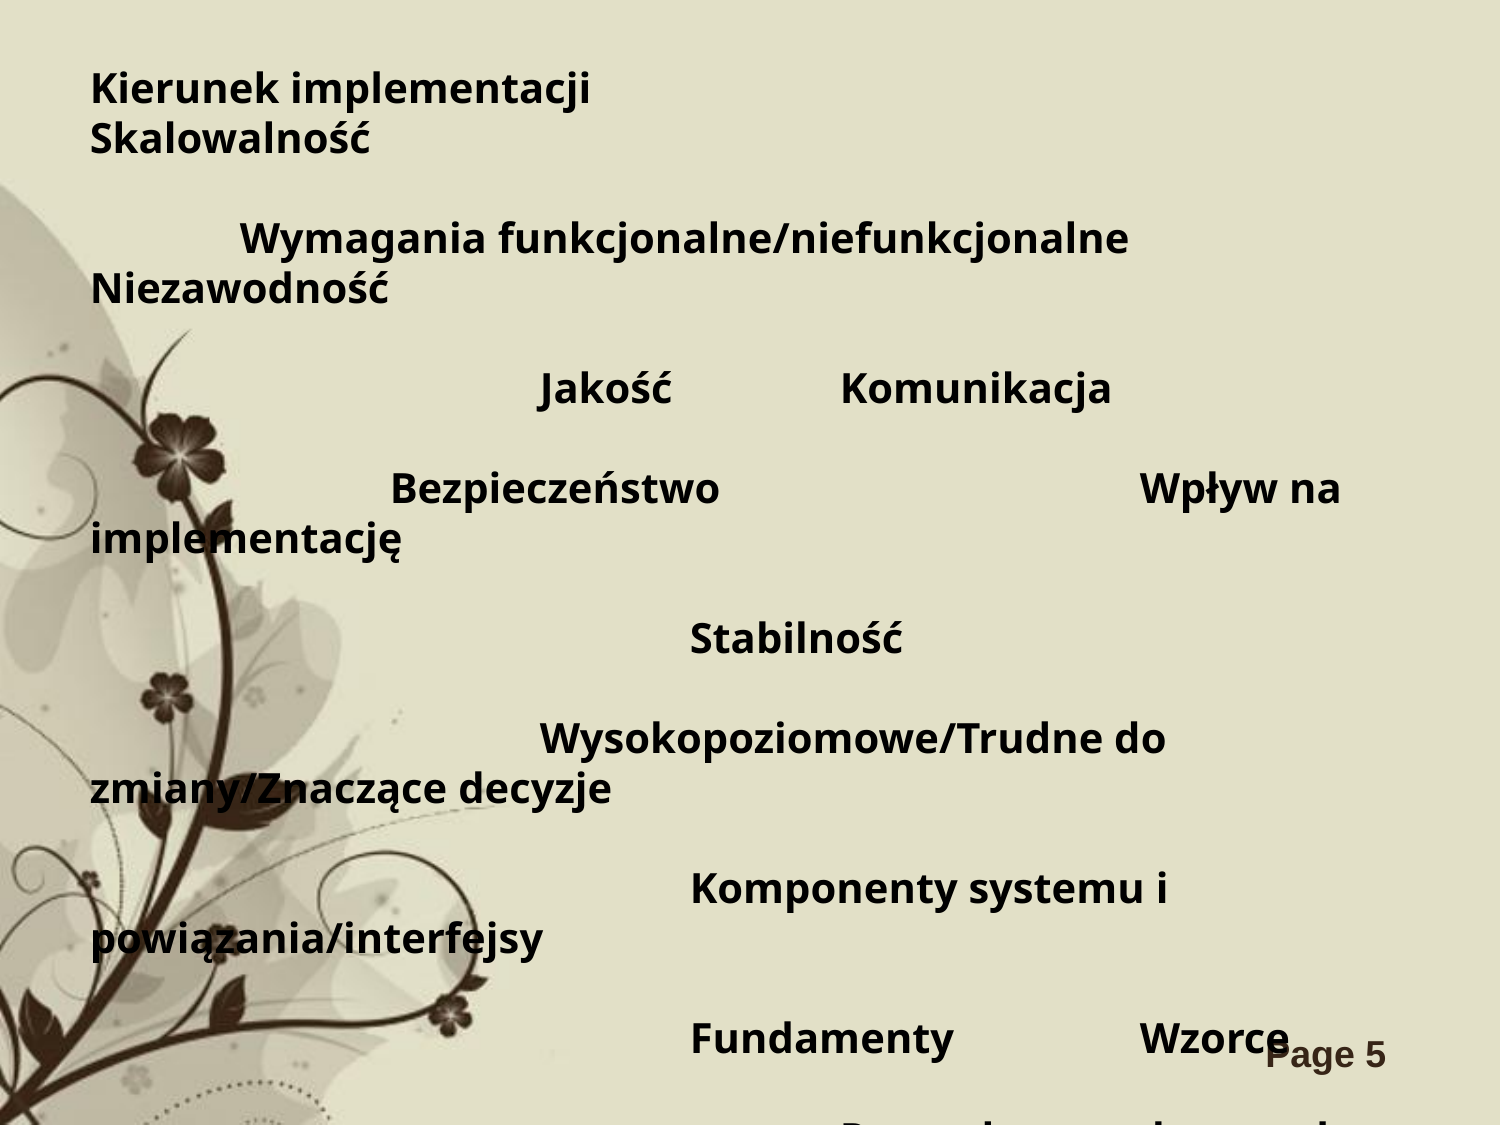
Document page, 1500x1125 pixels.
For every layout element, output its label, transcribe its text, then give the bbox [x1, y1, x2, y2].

picture [0, 0, 1500, 1125]
list Kierunek implementacji Skalowalność Wymagania funkcjonalne/niefunkcjonalne Niezawodność Jakość Komunikacja Bezpieczeństwo Wpływ na implementację Stabilność Wysokopoziomowe/Trudne do zmiany/Znaczące decyzje Komponenty systemu i powiązania/interfejsy Fundamenty Wzorce Perspektywa z lotu ptaka [75, 54, 1425, 1005]
